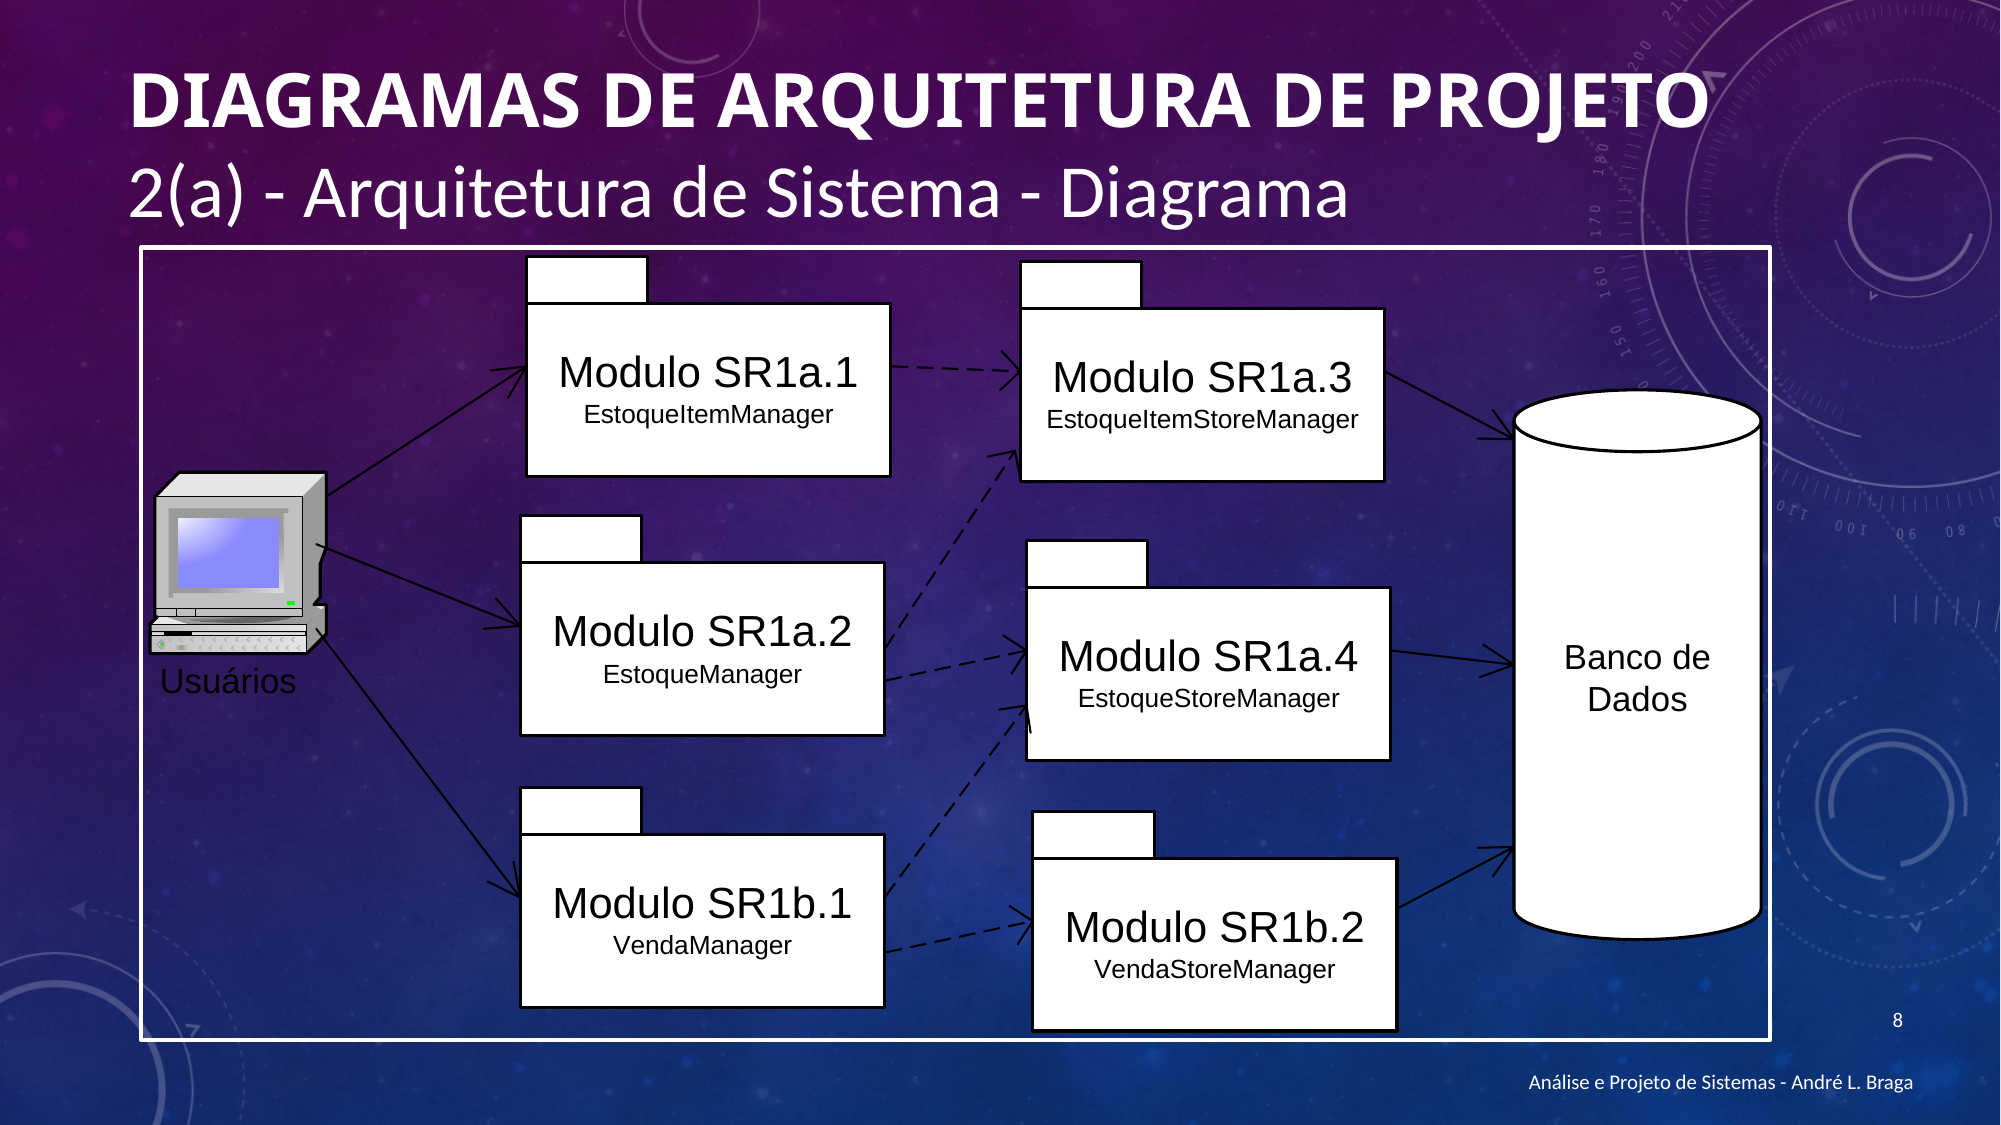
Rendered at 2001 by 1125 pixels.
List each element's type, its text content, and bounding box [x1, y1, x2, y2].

slide_number 8 [1827, 988, 1919, 1051]
picture [0, 0, 2001, 1125]
title Diagramas de arquitetura de projeto 2(a) - Arquitetura de Sistema - Diagrama [112, 23, 1775, 263]
footer Análise e Projeto de Sistemas - André L. Braga [1513, 1050, 1976, 1112]
